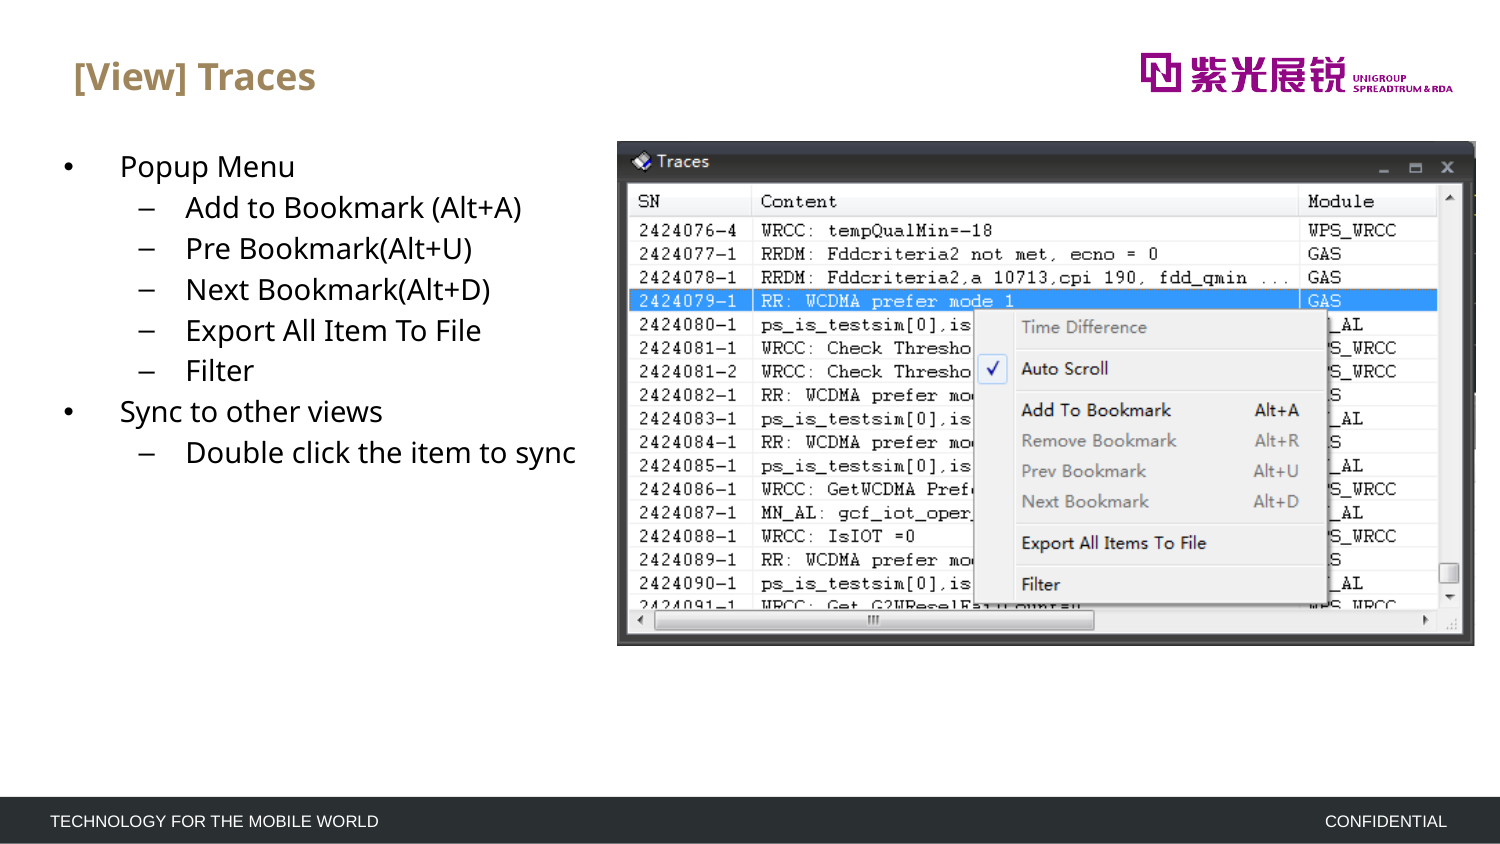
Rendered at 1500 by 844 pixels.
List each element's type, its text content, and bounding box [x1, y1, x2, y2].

title [View] Traces [58, 45, 1004, 164]
list Popup Menu Add to Bookmark (Alt+A) Pre Bookmark(Alt+U) Next Bookmark(Alt+D) Export All Item To File Filter Sync to other views Double click the item to sync [48, 141, 684, 791]
picture [616, 141, 1476, 646]
